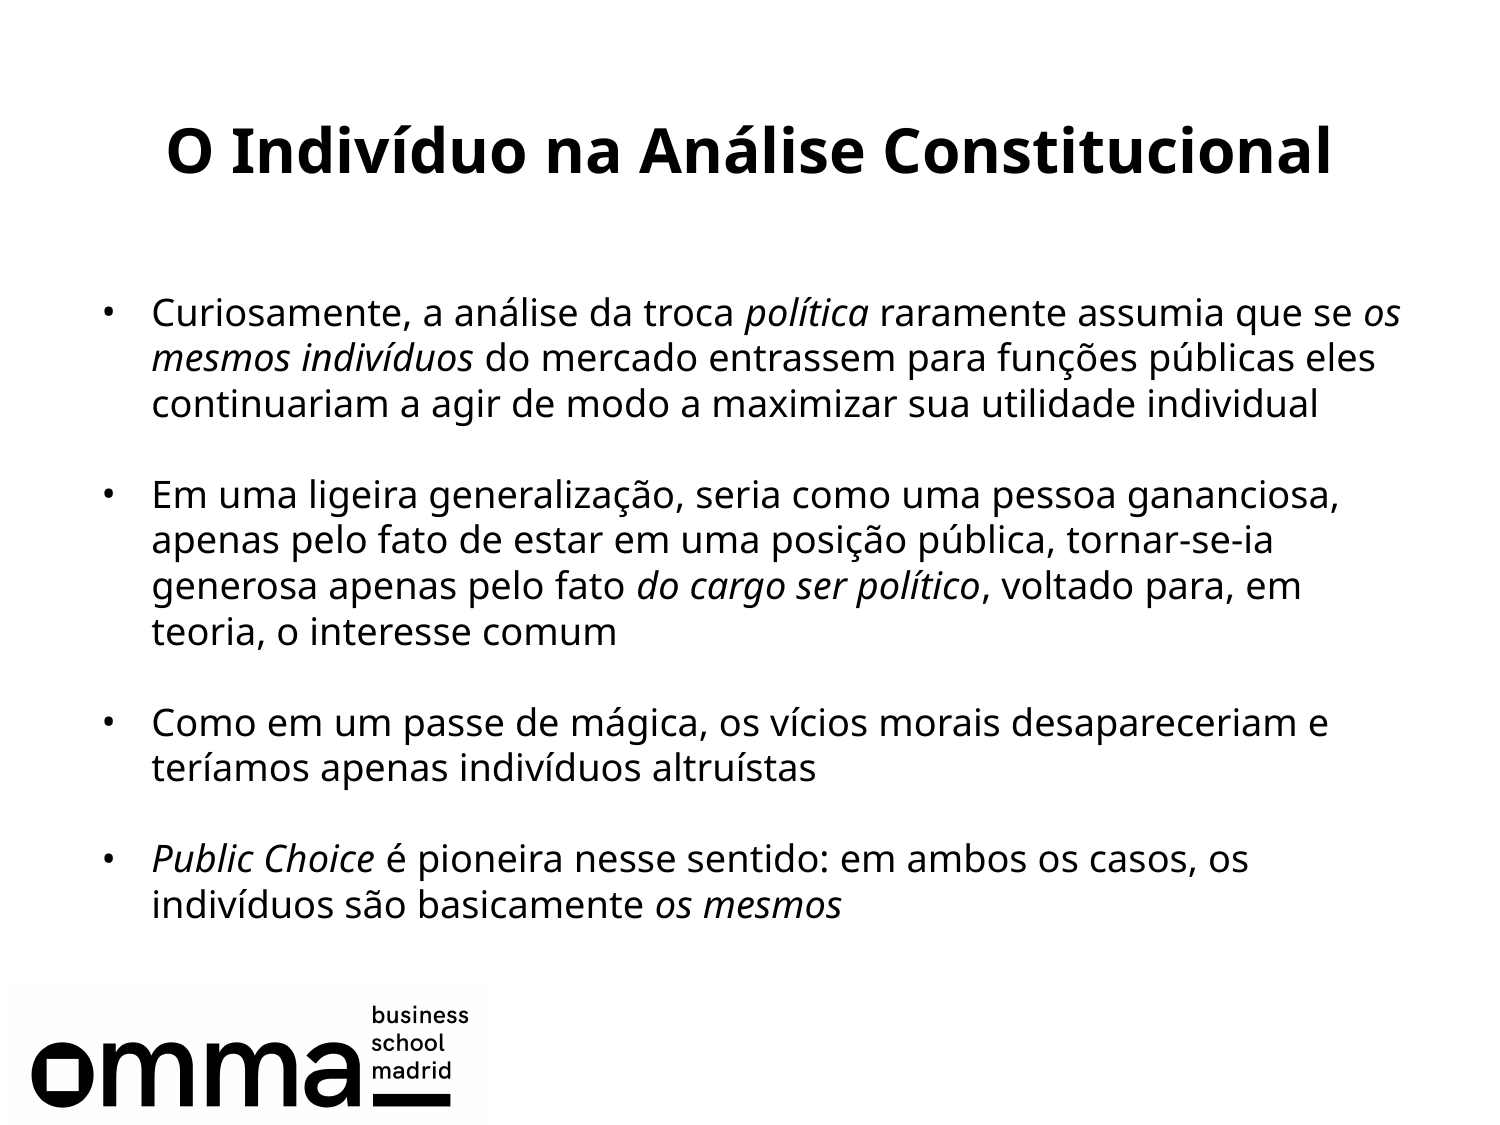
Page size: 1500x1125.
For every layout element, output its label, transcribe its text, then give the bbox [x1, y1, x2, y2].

list Curiosamente, a análise da troca política raramente assumia que se os mesmos indivíduos do mercado entrassem para funções públicas eles continuariam a agir de modo a maximizar sua utilidade individual Em uma ligeira generalização, seria como uma pessoa gananciosa, apenas pelo fato de estar em uma posição pública, tornar-se-ia generosa apenas pelo fato do cargo ser político, voltado para, em teoria, o interesse comum Como em um passe de mágica, os vícios morais desapareceriam e teríamos apenas indivíduos altruístas Public Choice é pioneira nesse sentido: em ambos os casos, os indivíduos são basicamente os mesmos [75, 273, 1425, 985]
title O Indivíduo na Análise Constitucional [75, 45, 1425, 233]
picture [9, 981, 487, 1125]
